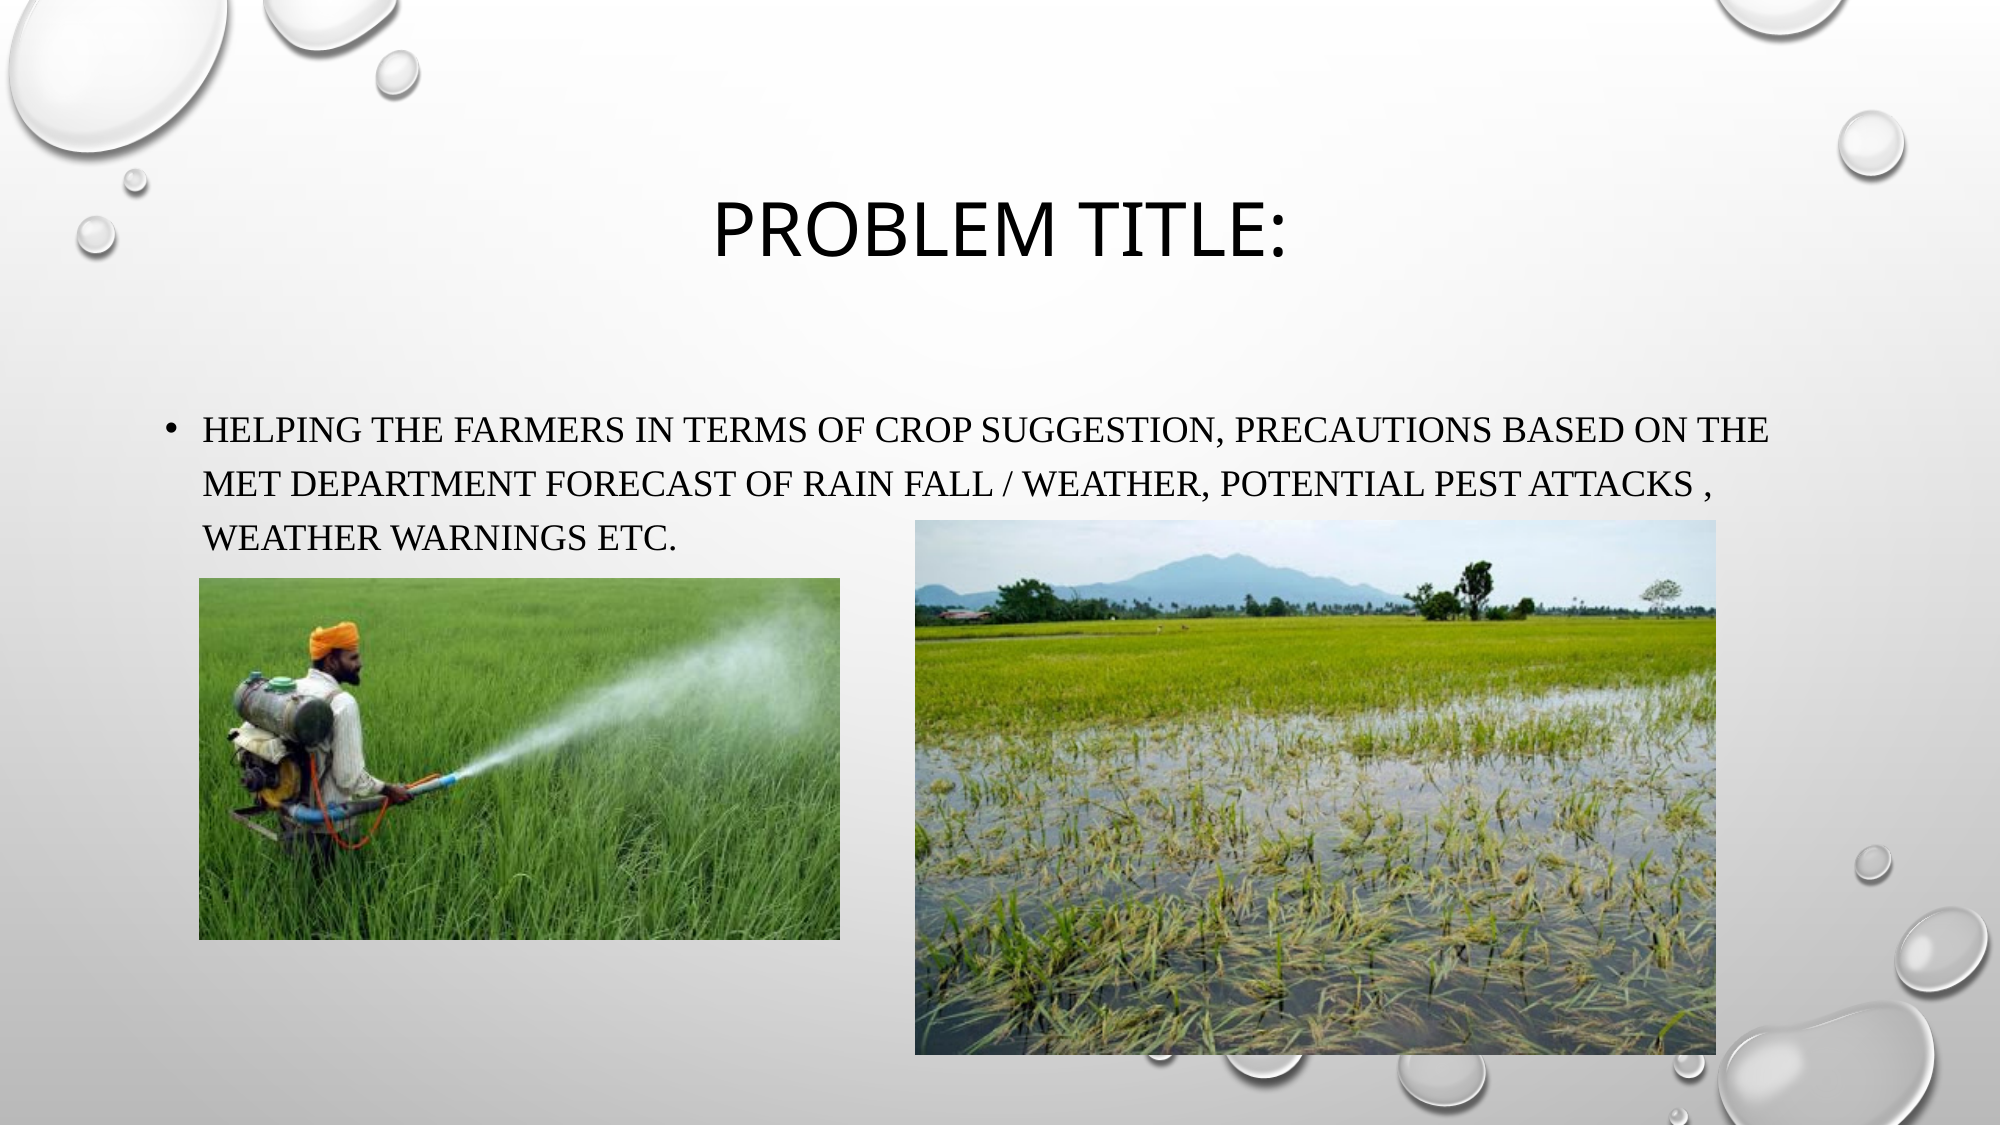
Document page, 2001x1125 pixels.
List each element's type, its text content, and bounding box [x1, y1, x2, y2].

title Problem title: [149, 101, 1851, 364]
picture [0, 0, 2000, 1125]
list Helping the farmers in terms of Crop suggestion, precautions based on the met department forecast of rain fall / weather, potential pest attacks , weather warnings etc. [149, 388, 1850, 950]
